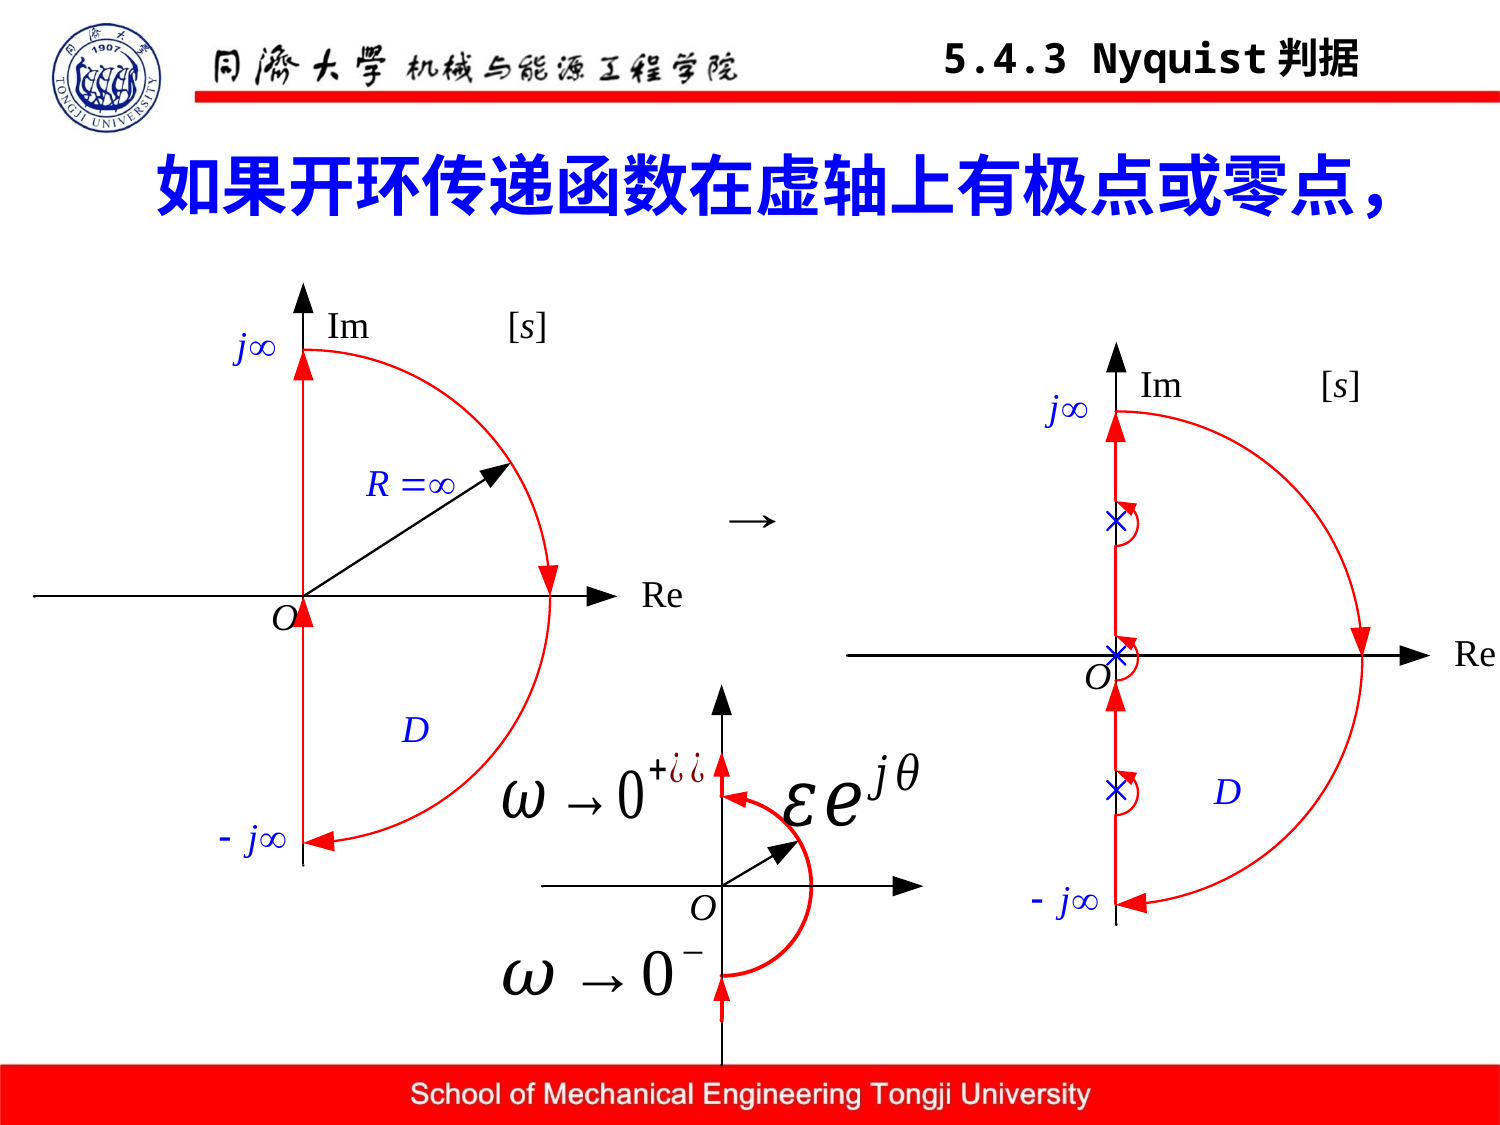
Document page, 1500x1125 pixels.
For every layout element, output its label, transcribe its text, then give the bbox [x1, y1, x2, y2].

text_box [1021, 385, 1375, 933]
picture [0, 23, 1500, 1125]
text_box 5.4.3 Nyquist判据 [832, 34, 1471, 90]
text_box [842, 337, 1500, 930]
text_box 如果开环传递函数在虚轴上有极点或零点， [140, 136, 1471, 231]
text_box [29, 278, 688, 871]
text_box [537, 680, 928, 1071]
